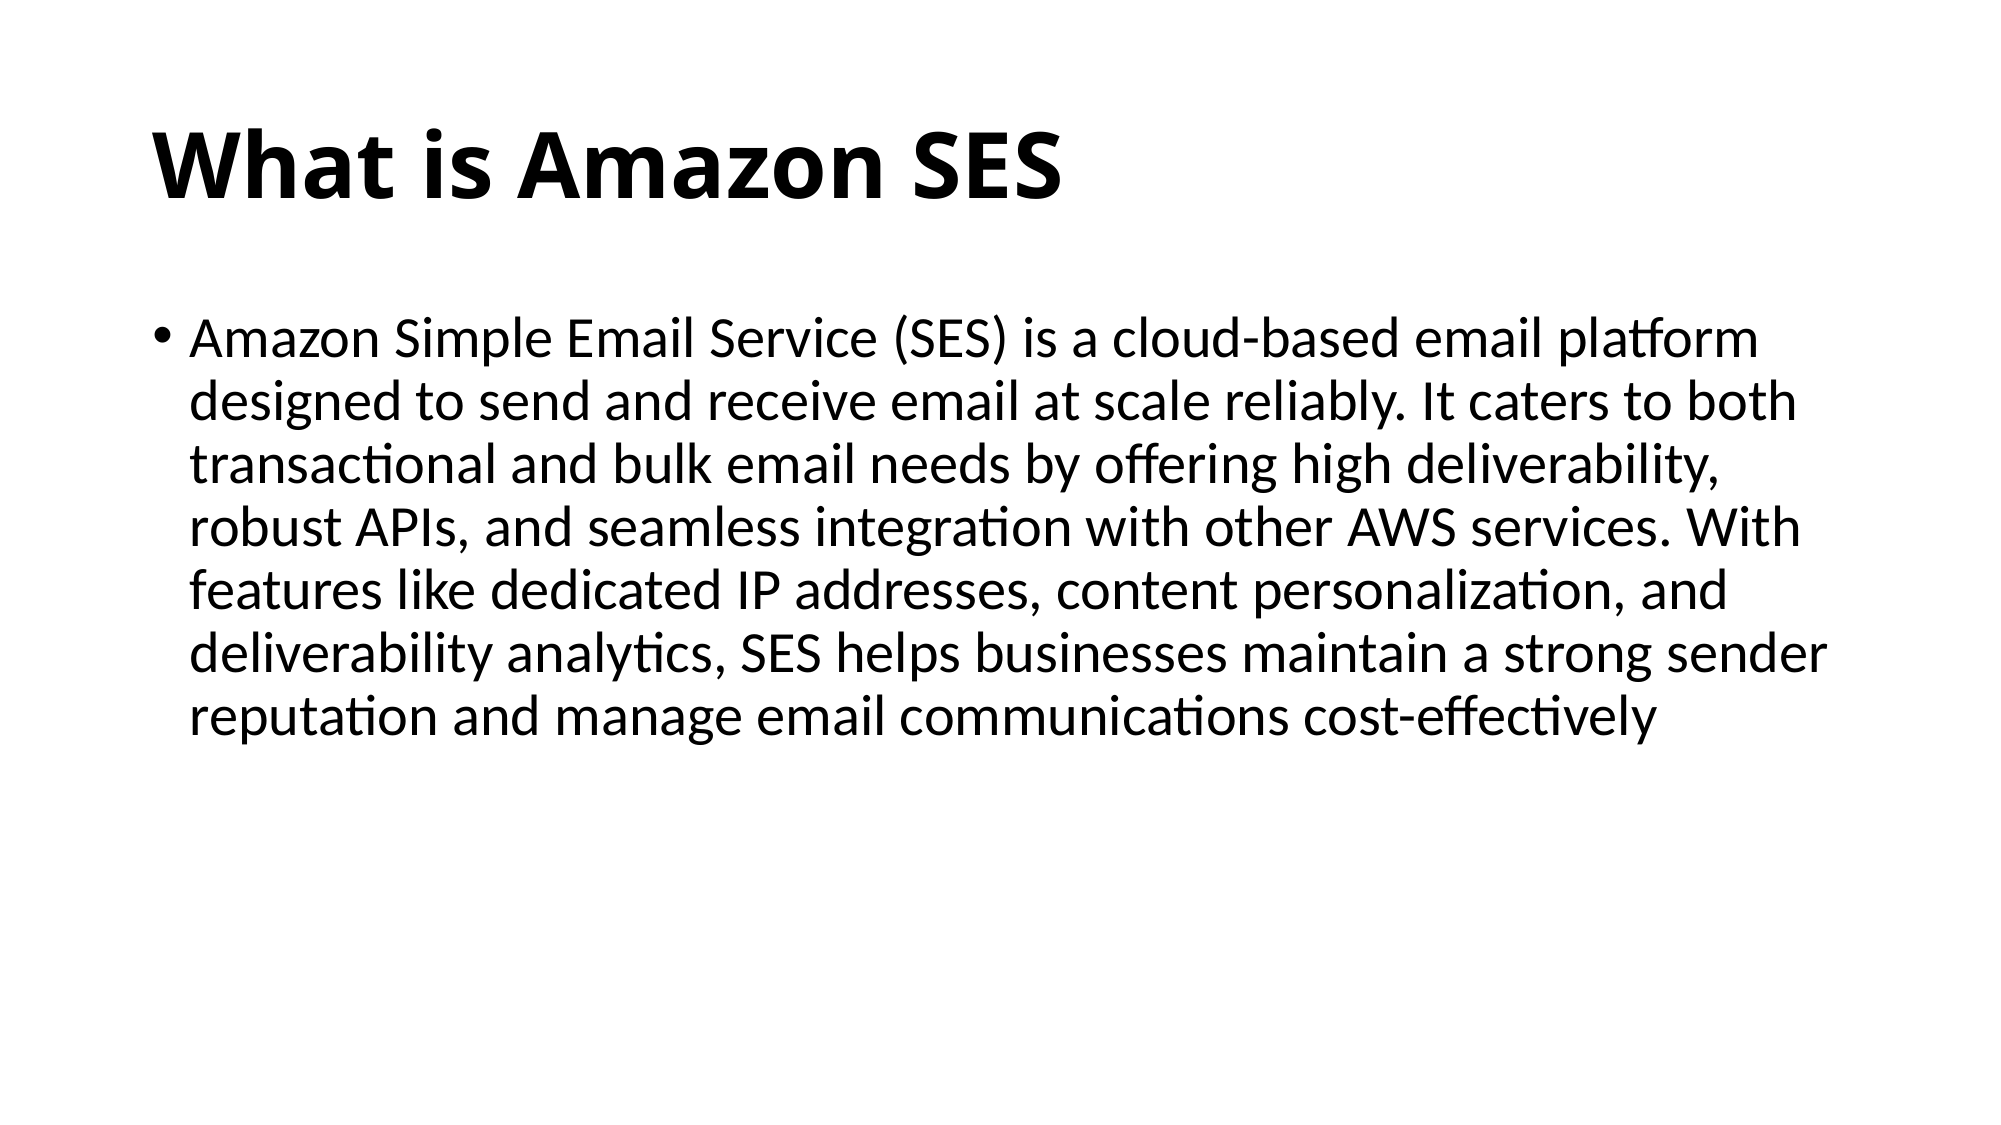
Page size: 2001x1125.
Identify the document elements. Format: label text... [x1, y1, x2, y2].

title What is Amazon SES [137, 59, 1863, 278]
list Amazon Simple Email Service (SES) is a cloud-based email platform designed to send and receive email at scale reliably. It caters to both transactional and bulk email needs by offering high deliverability, robust APIs, and seamless integration with other AWS services. With features like dedicated IP addresses, content personalization, and deliverability analytics, SES helps businesses maintain a strong sender reputation and manage email communications cost-effectively [137, 299, 1863, 1014]
